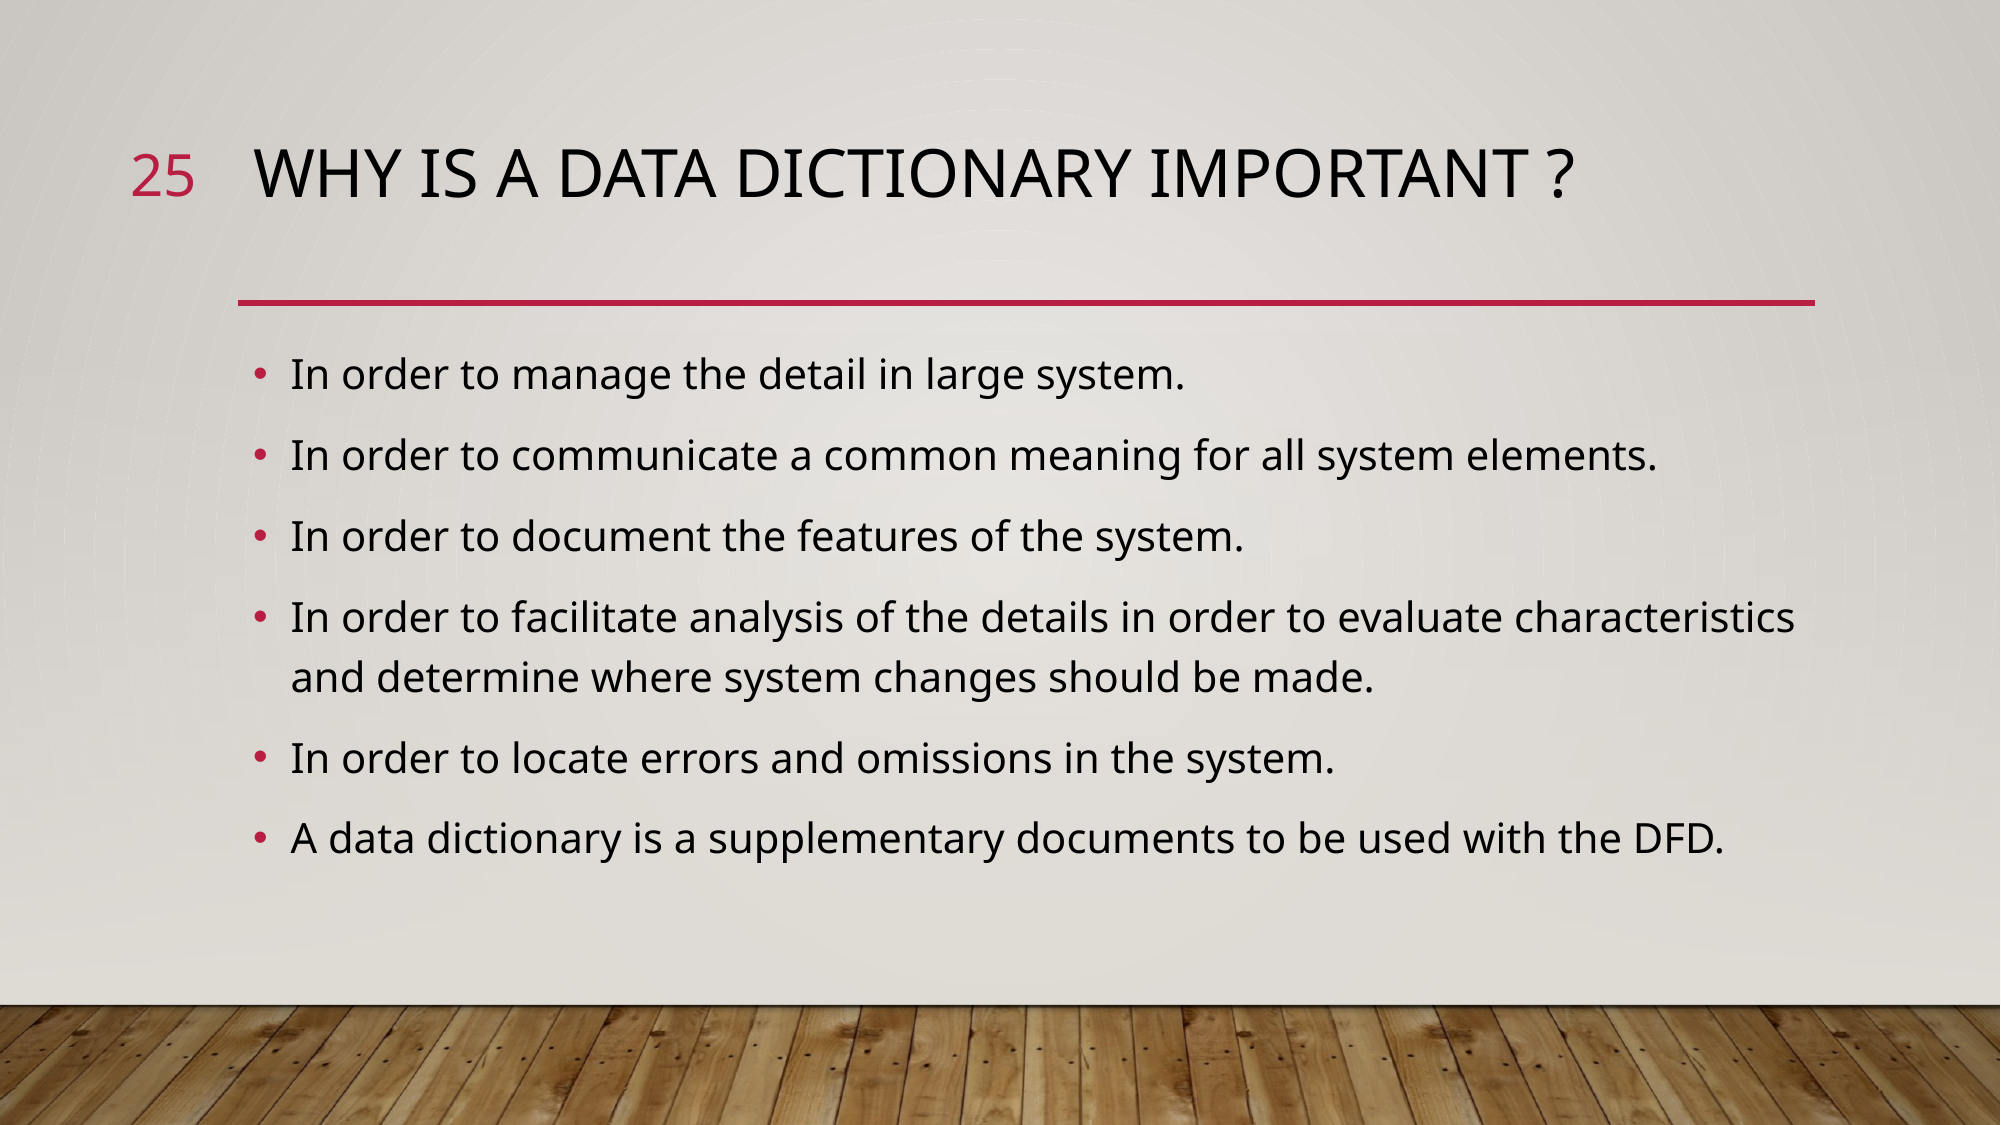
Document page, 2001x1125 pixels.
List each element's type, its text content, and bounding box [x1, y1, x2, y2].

title Why is a Data Dictionary Important ? [238, 131, 1814, 305]
picture [0, 1005, 2000, 1125]
slide_number 25 [78, 131, 212, 214]
list In order to manage the detail in large system. In order to communicate a common meaning for all system elements. In order to document the features of the system. In order to facilitate analysis of the details in order to evaluate characteristics and determine where system changes should be made. In order to locate errors and omissions in the system. A data dictionary is a supplementary documents to be used with the DFD. [238, 330, 1814, 897]
